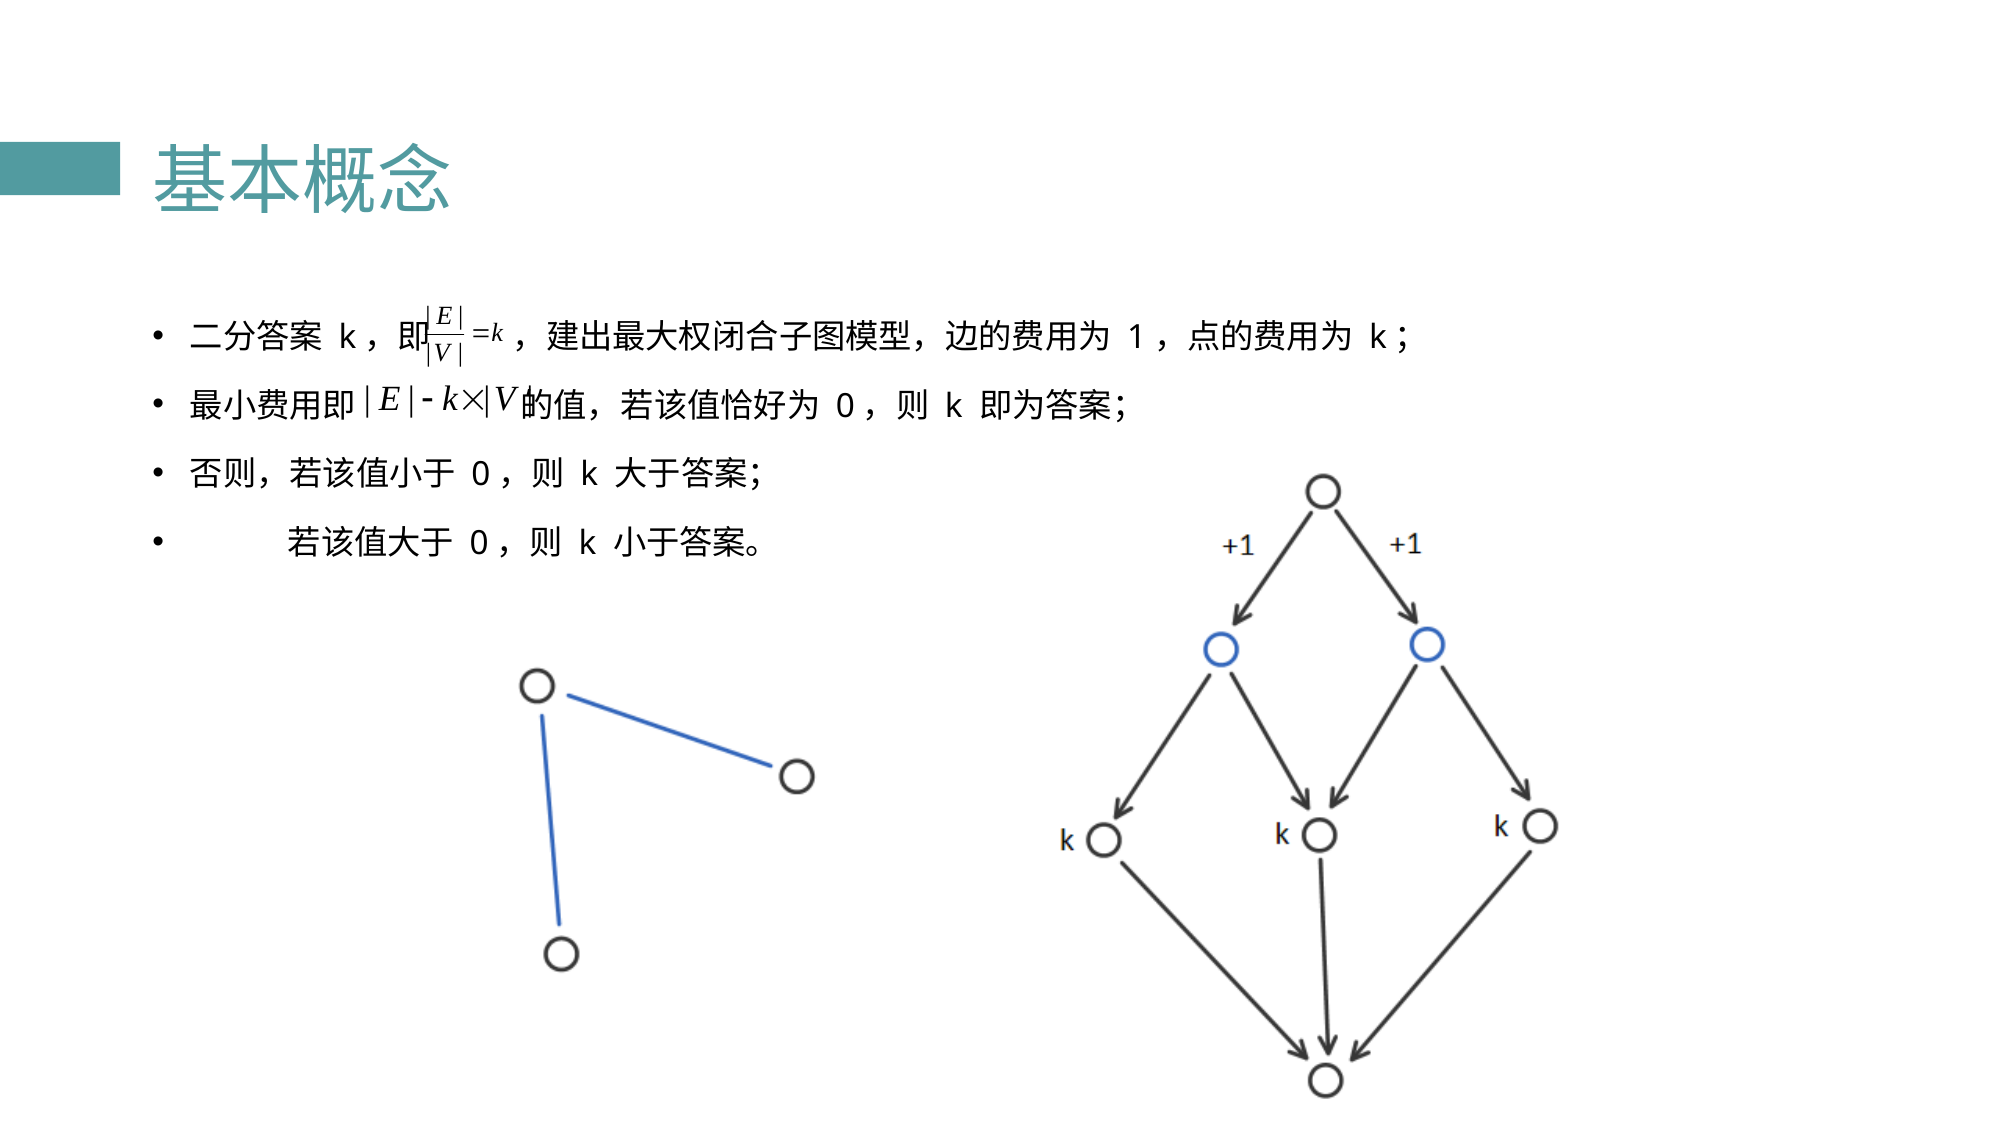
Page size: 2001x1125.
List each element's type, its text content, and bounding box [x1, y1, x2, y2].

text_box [420, 299, 509, 372]
title 基本概念 [137, 59, 1863, 278]
list 二分答案 k，即 ，建出最大权闭合子图模型，边的费用为 1，点的费用为 k； 最小费用即 的值，若该值恰好为 0，则 k 即为答案； 否则，若该值小于 0，则 k 大于答案； 若该值大于 0，则 k 小于答案。 [137, 299, 1863, 1014]
picture [492, 636, 854, 1014]
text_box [360, 378, 538, 426]
picture [1044, 452, 1596, 1124]
